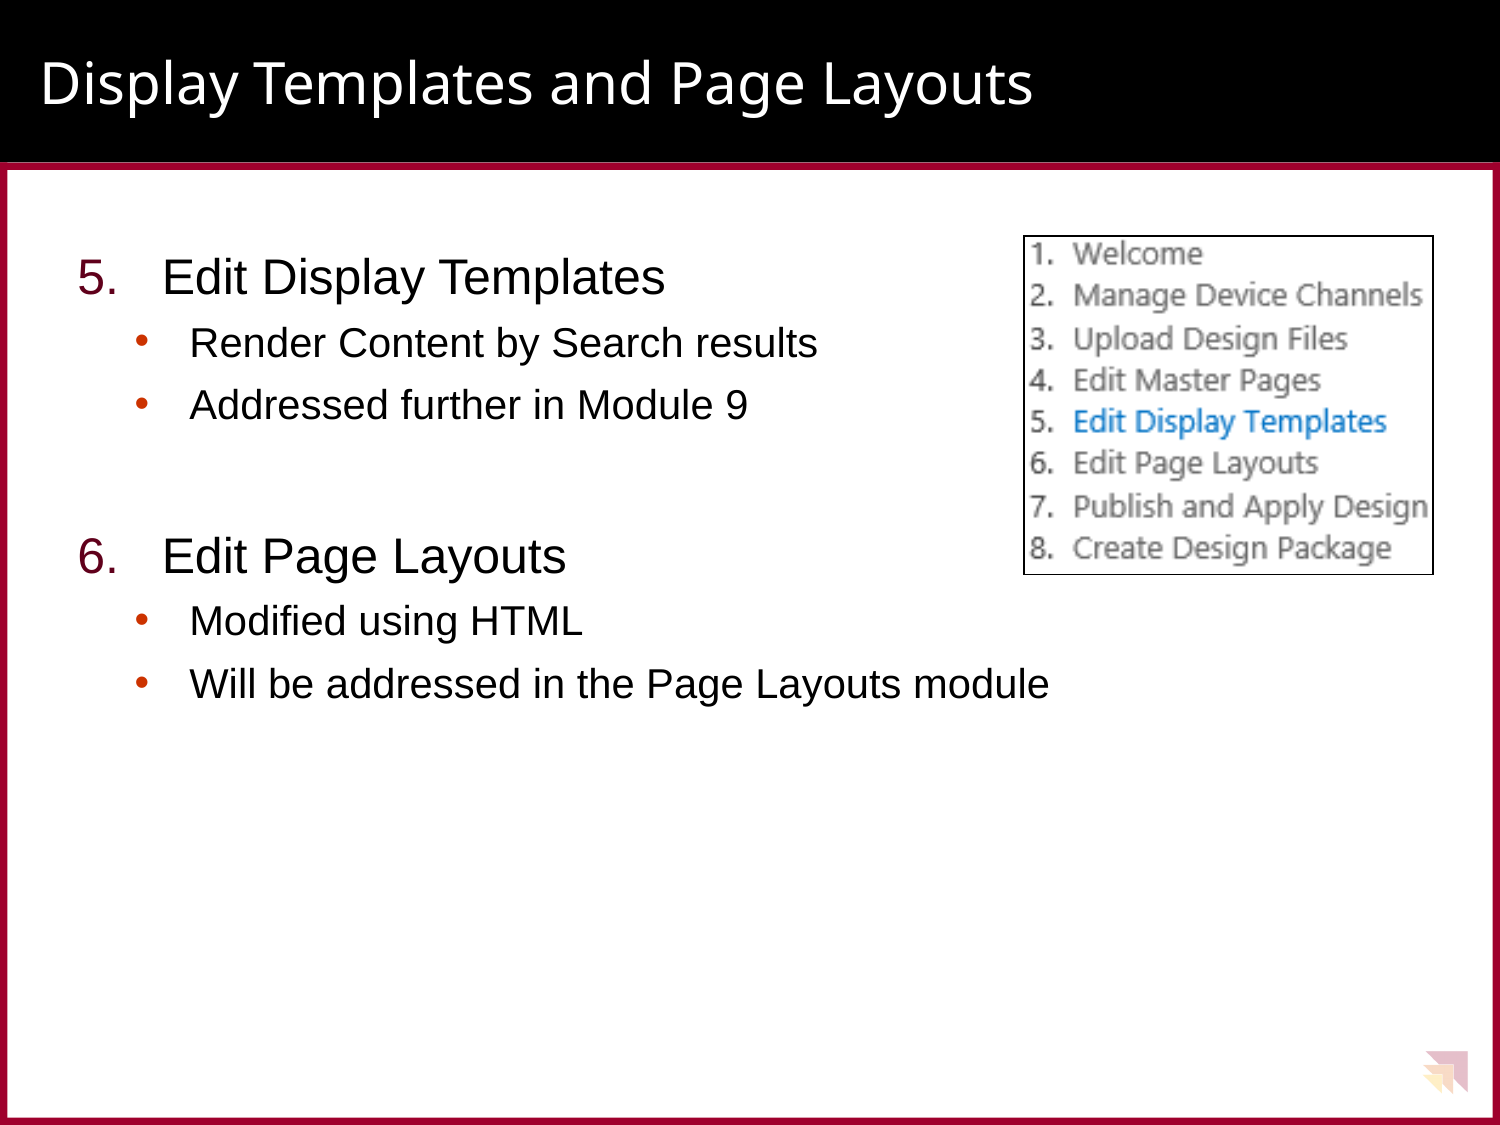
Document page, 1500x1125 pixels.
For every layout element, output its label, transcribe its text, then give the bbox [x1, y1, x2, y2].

title Display Templates and Page Layouts [24, 12, 1438, 150]
picture [1024, 236, 1433, 575]
list Edit Display Templates Render Content by Search results Addressed further in Module 9 Edit Page Layouts Modified using HTML Will be addressed in the Page Layouts module [62, 237, 1438, 1088]
